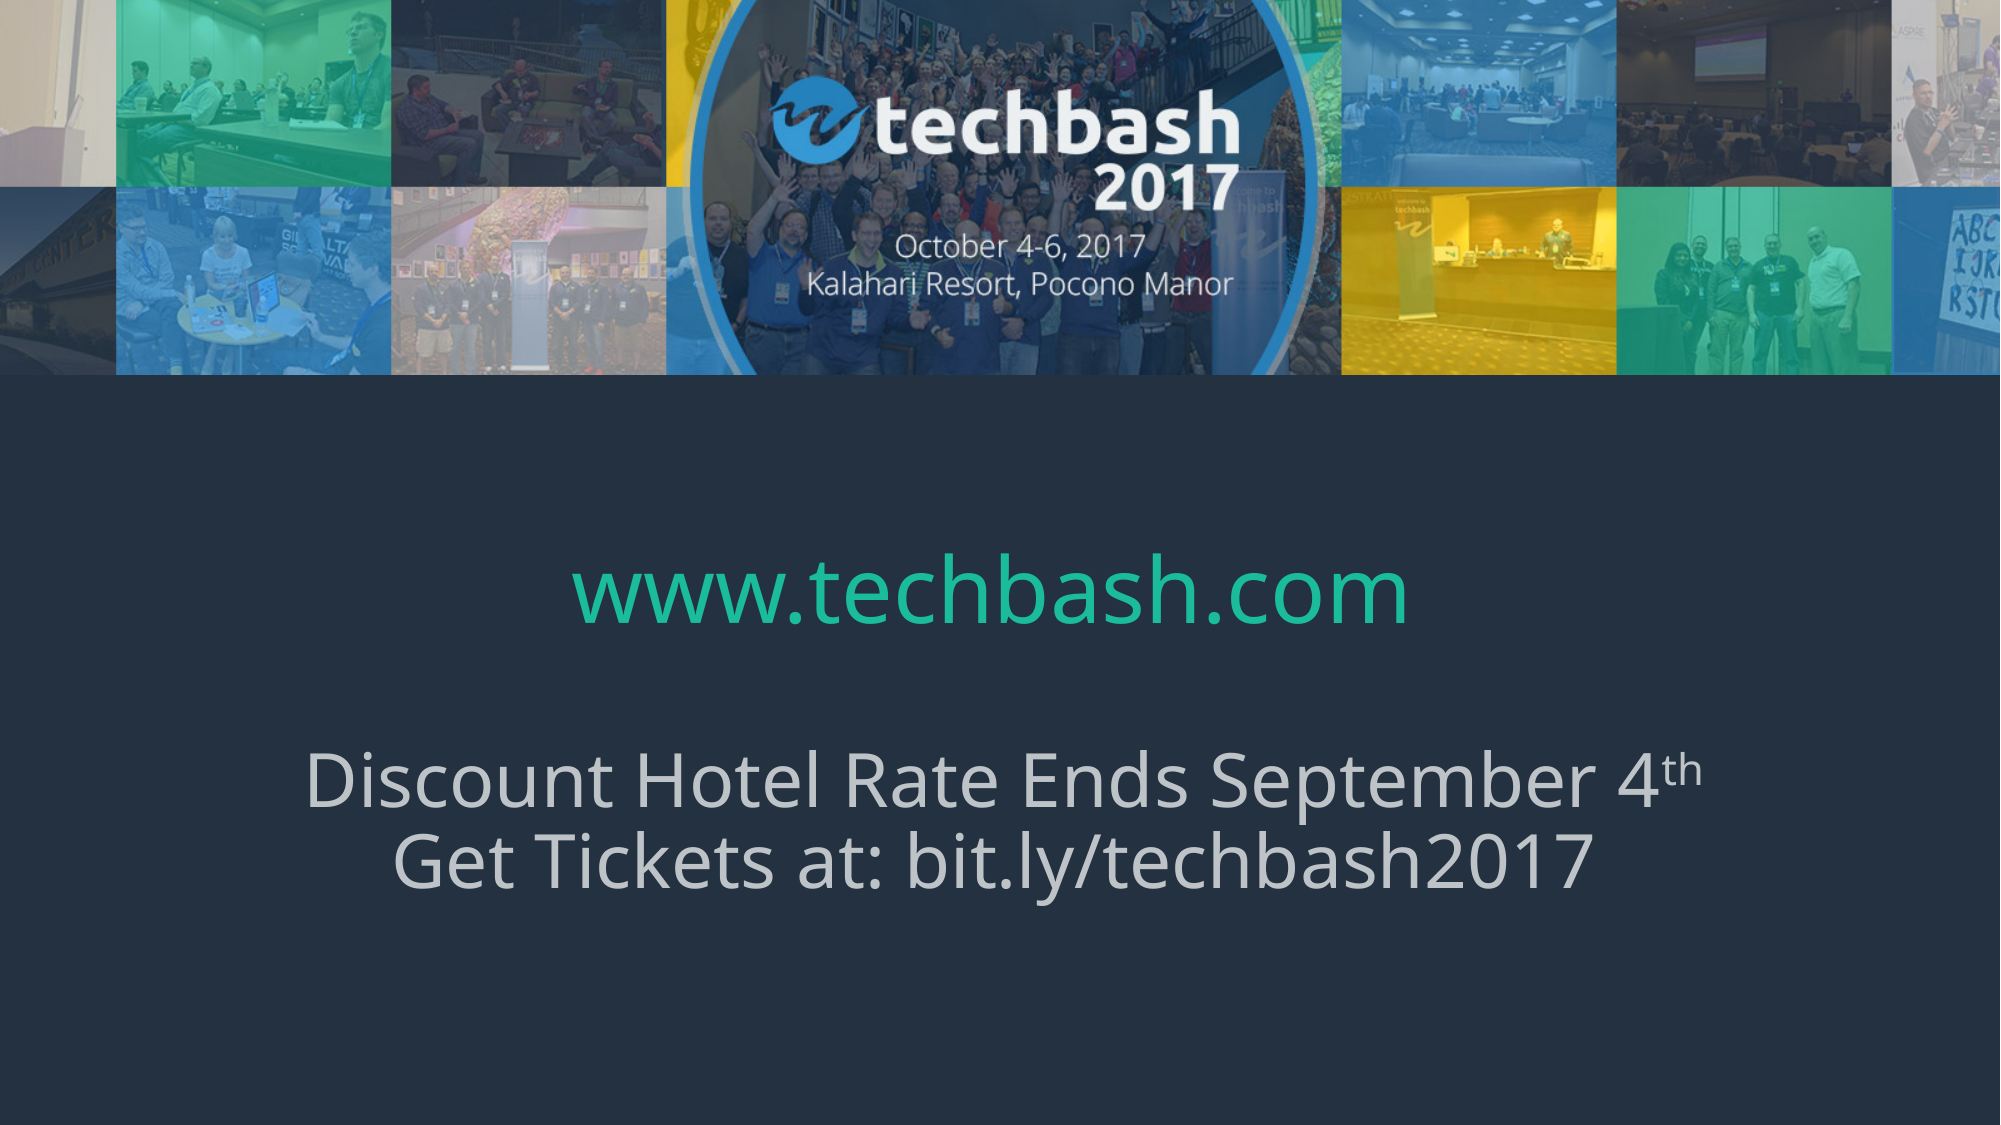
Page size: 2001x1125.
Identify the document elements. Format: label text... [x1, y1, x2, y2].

picture [0, 0, 2000, 376]
text_box www.techbash.com Discount Hotel Rate Ends September 4th Get Tickets at: bit.ly/techbash2017 [141, 386, 1867, 1074]
